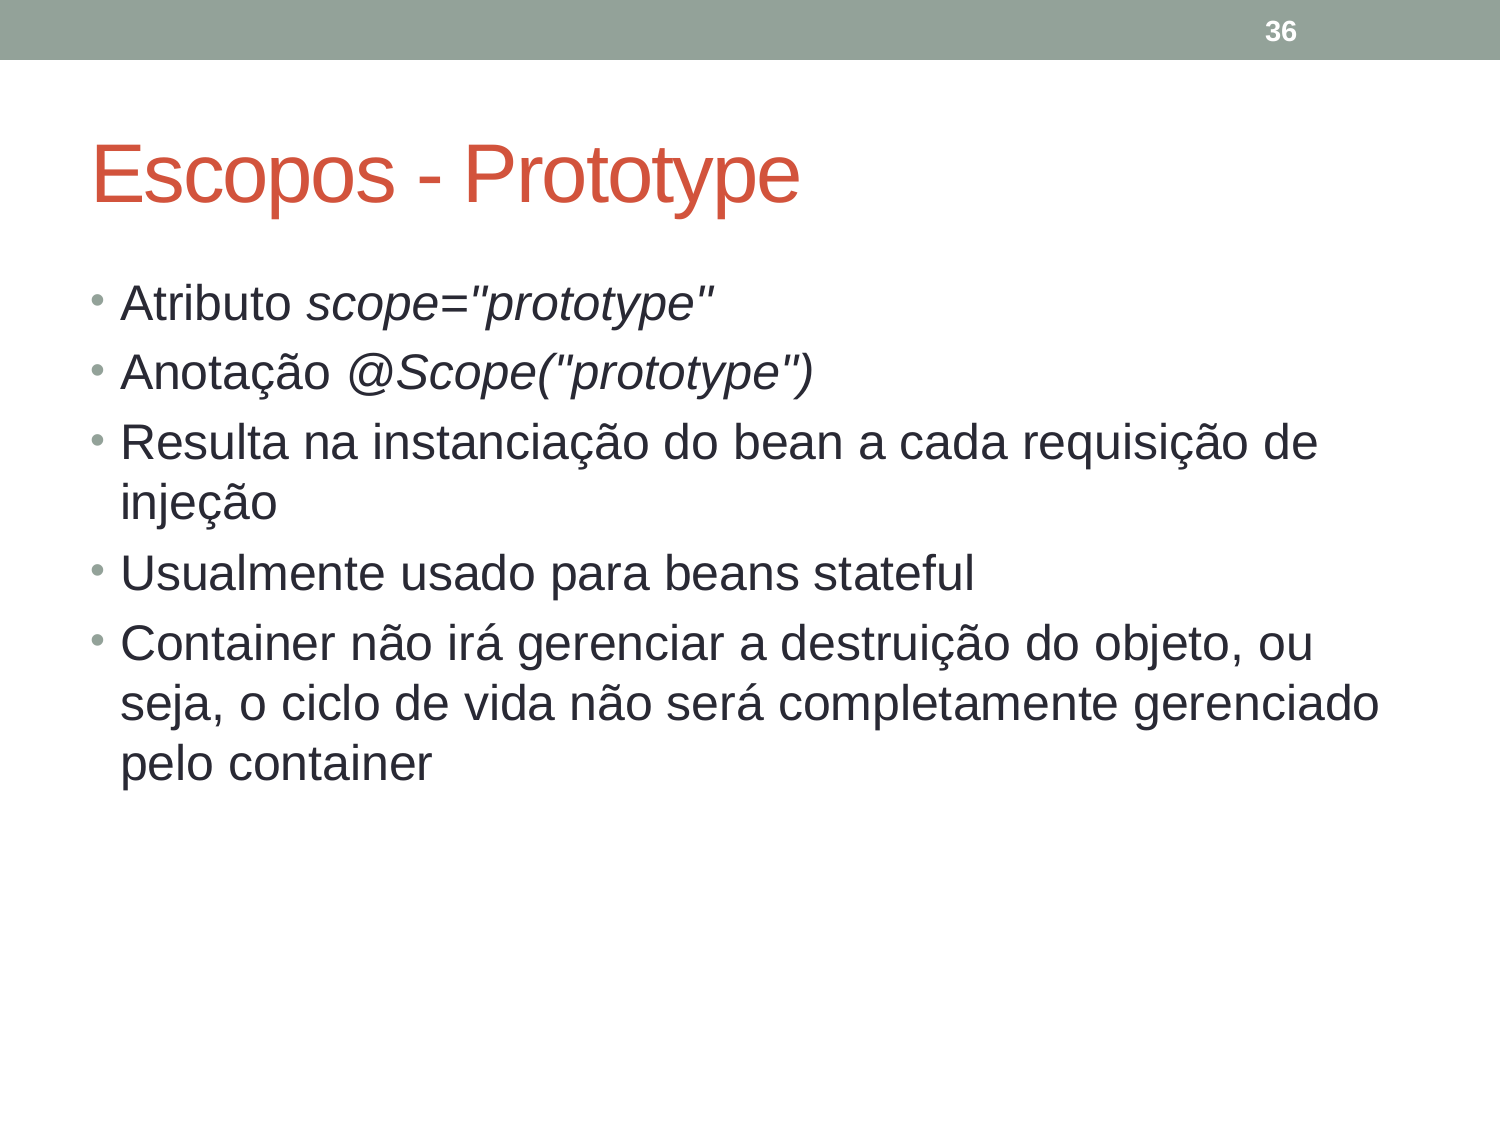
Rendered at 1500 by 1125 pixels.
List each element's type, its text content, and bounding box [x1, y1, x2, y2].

list Atributo scope="prototype" Anotação @Scope("prototype") Resulta na instanciação do bean a cada requisição de injeção Usualmente usado para beans stateful Container não irá gerenciar a destruição do objeto, ou seja, o ciclo de vida não será completamente gerenciado pelo container [75, 262, 1425, 1063]
slide_number 36 [1250, 3, 1425, 57]
title Escopos - Prototype [75, 87, 1425, 250]
